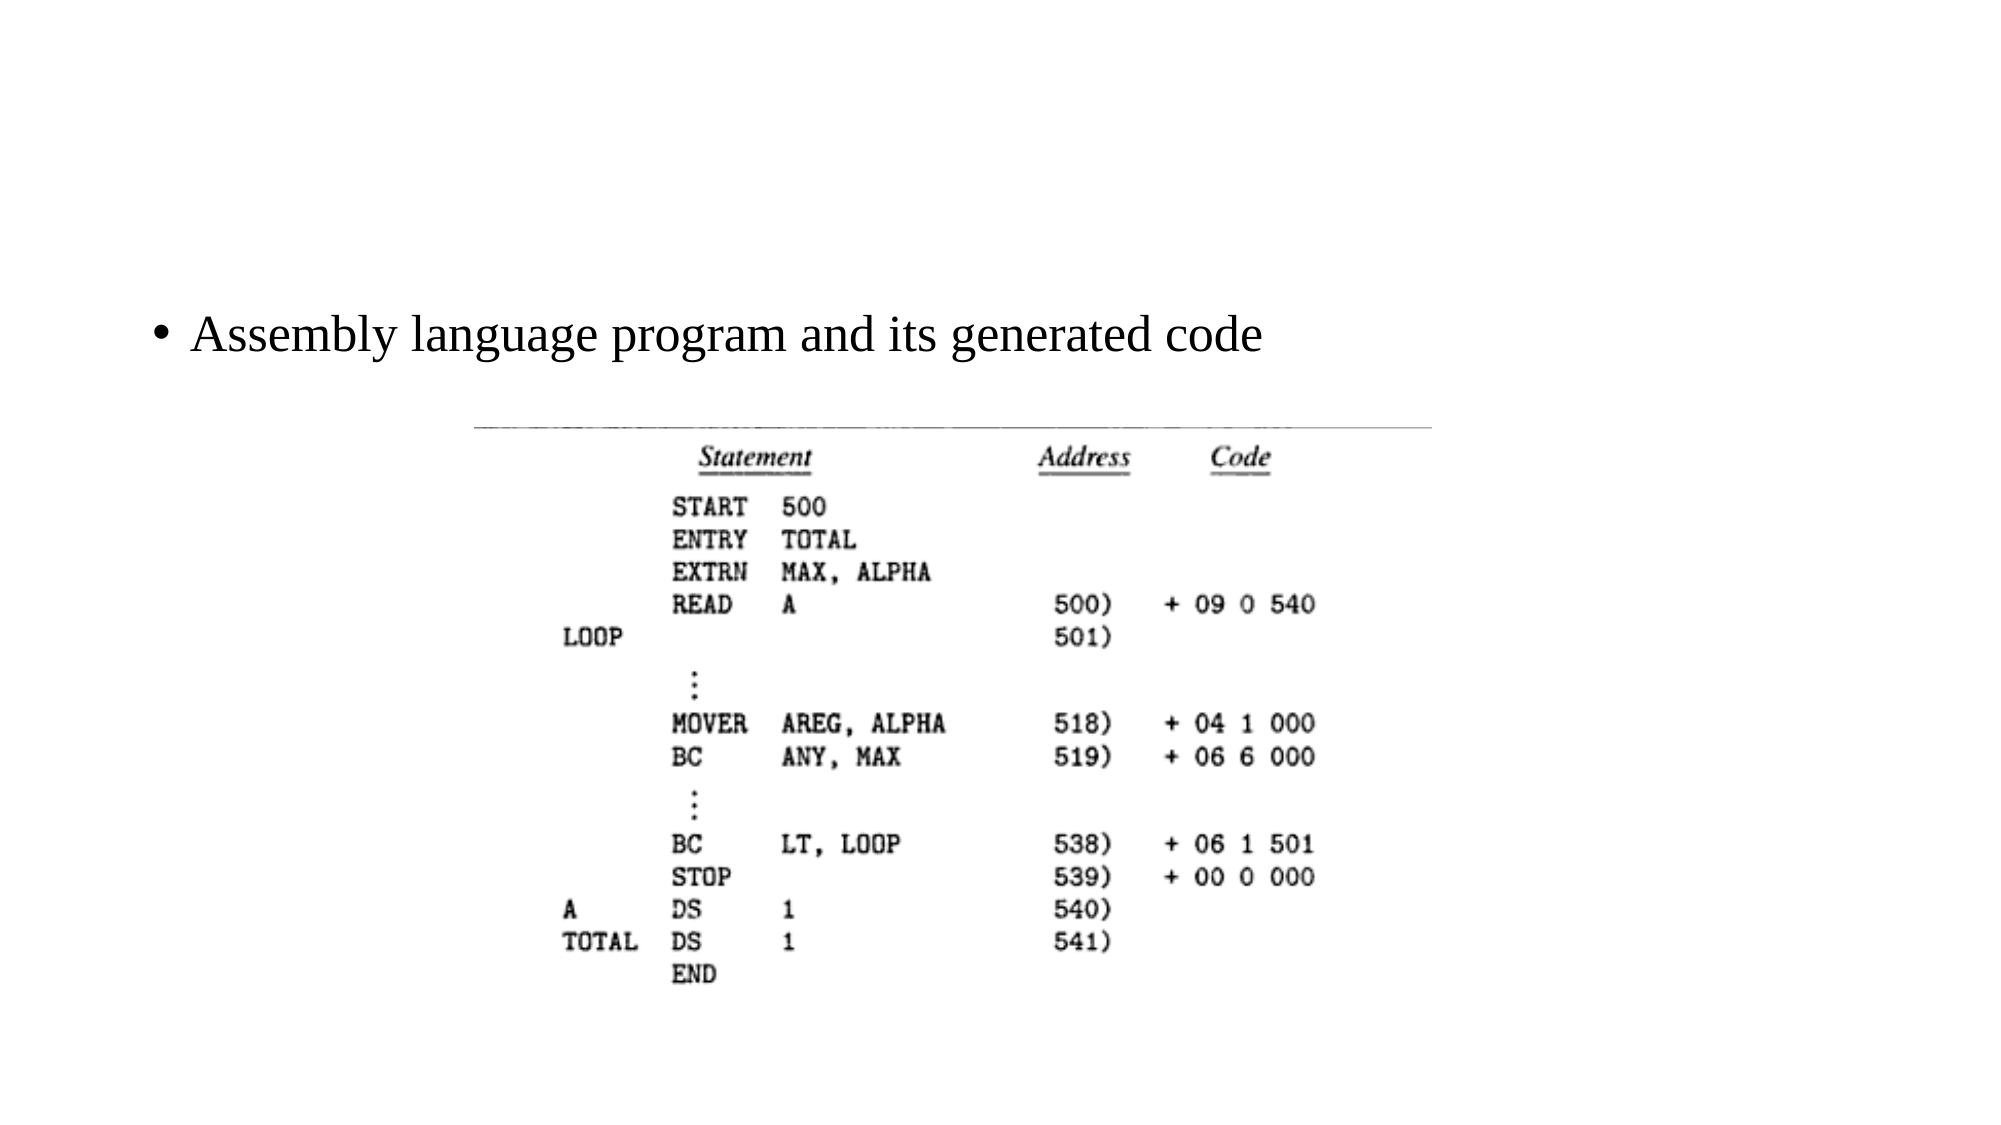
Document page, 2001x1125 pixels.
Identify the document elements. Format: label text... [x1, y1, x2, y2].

list Assembly language program and its generated code [137, 299, 1863, 1014]
picture [474, 427, 1432, 1014]
